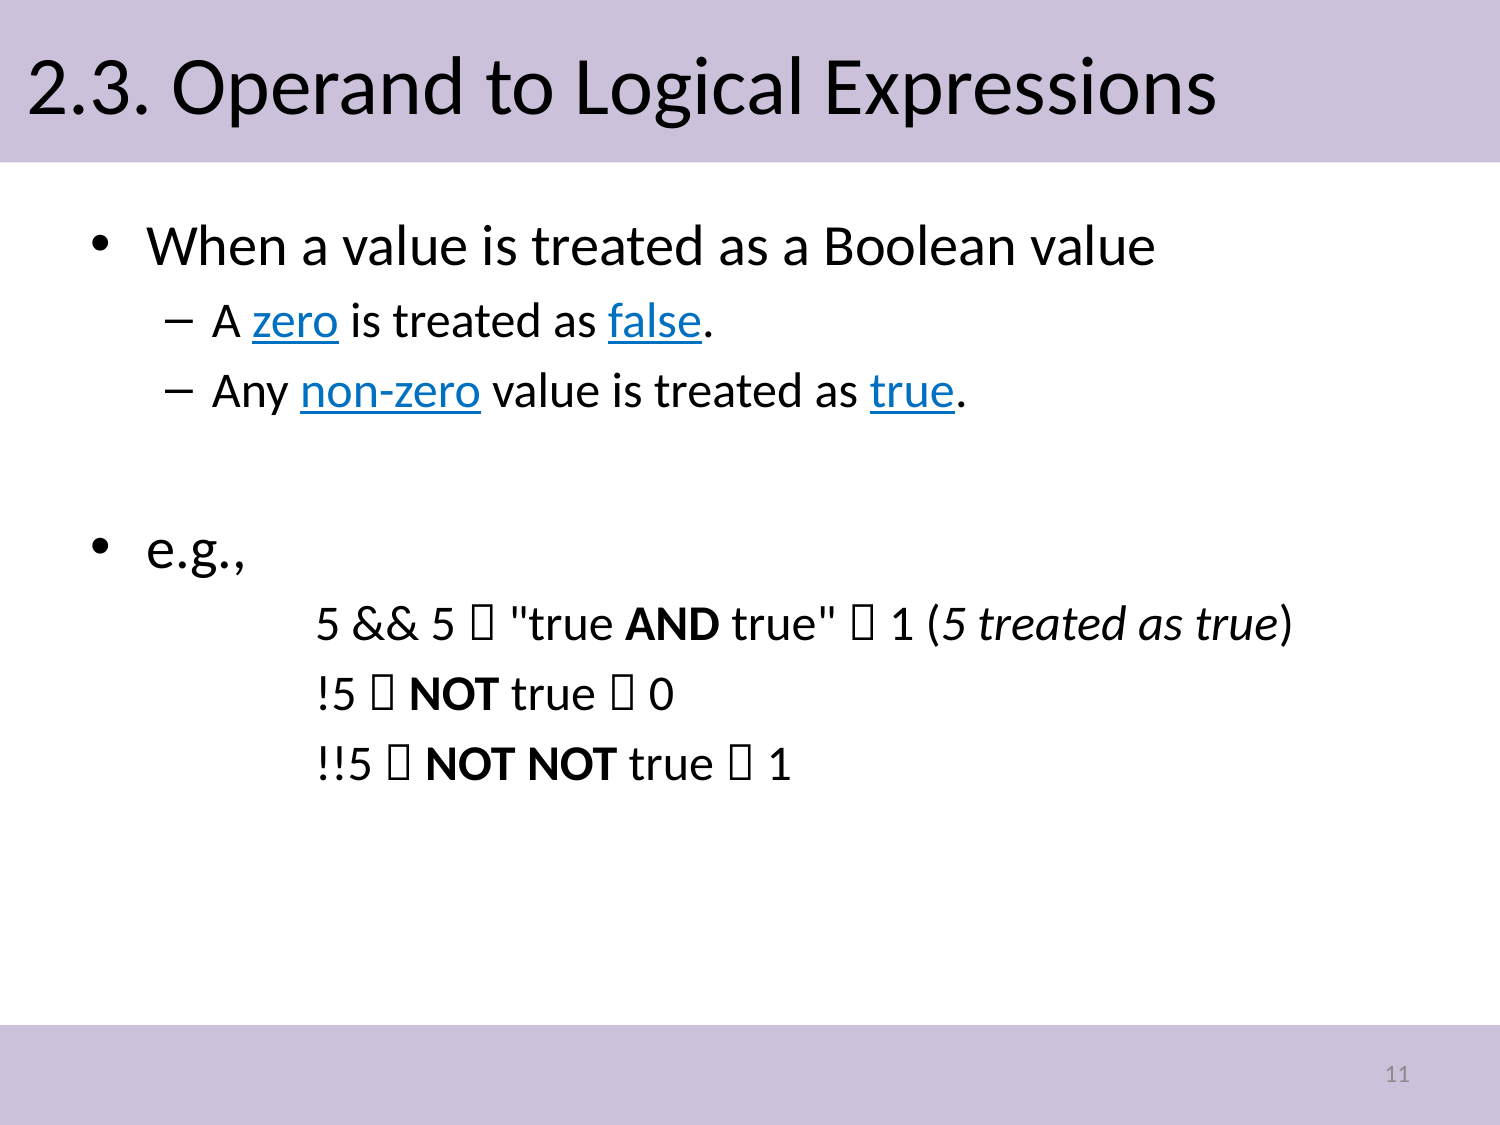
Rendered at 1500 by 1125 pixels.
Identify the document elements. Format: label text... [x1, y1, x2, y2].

title 2.3. Operand to Logical Expressions [11, 12, 1362, 150]
list When a value is treated as a Boolean value A zero is treated as false. Any non-zero value is treated as true. e.g., 5 && 5  "true AND true"  1 (5 treated as true) !5  NOT true  0 !!5  NOT NOT true  1 [75, 200, 1425, 1013]
slide_number 11 [1074, 1042, 1425, 1103]
